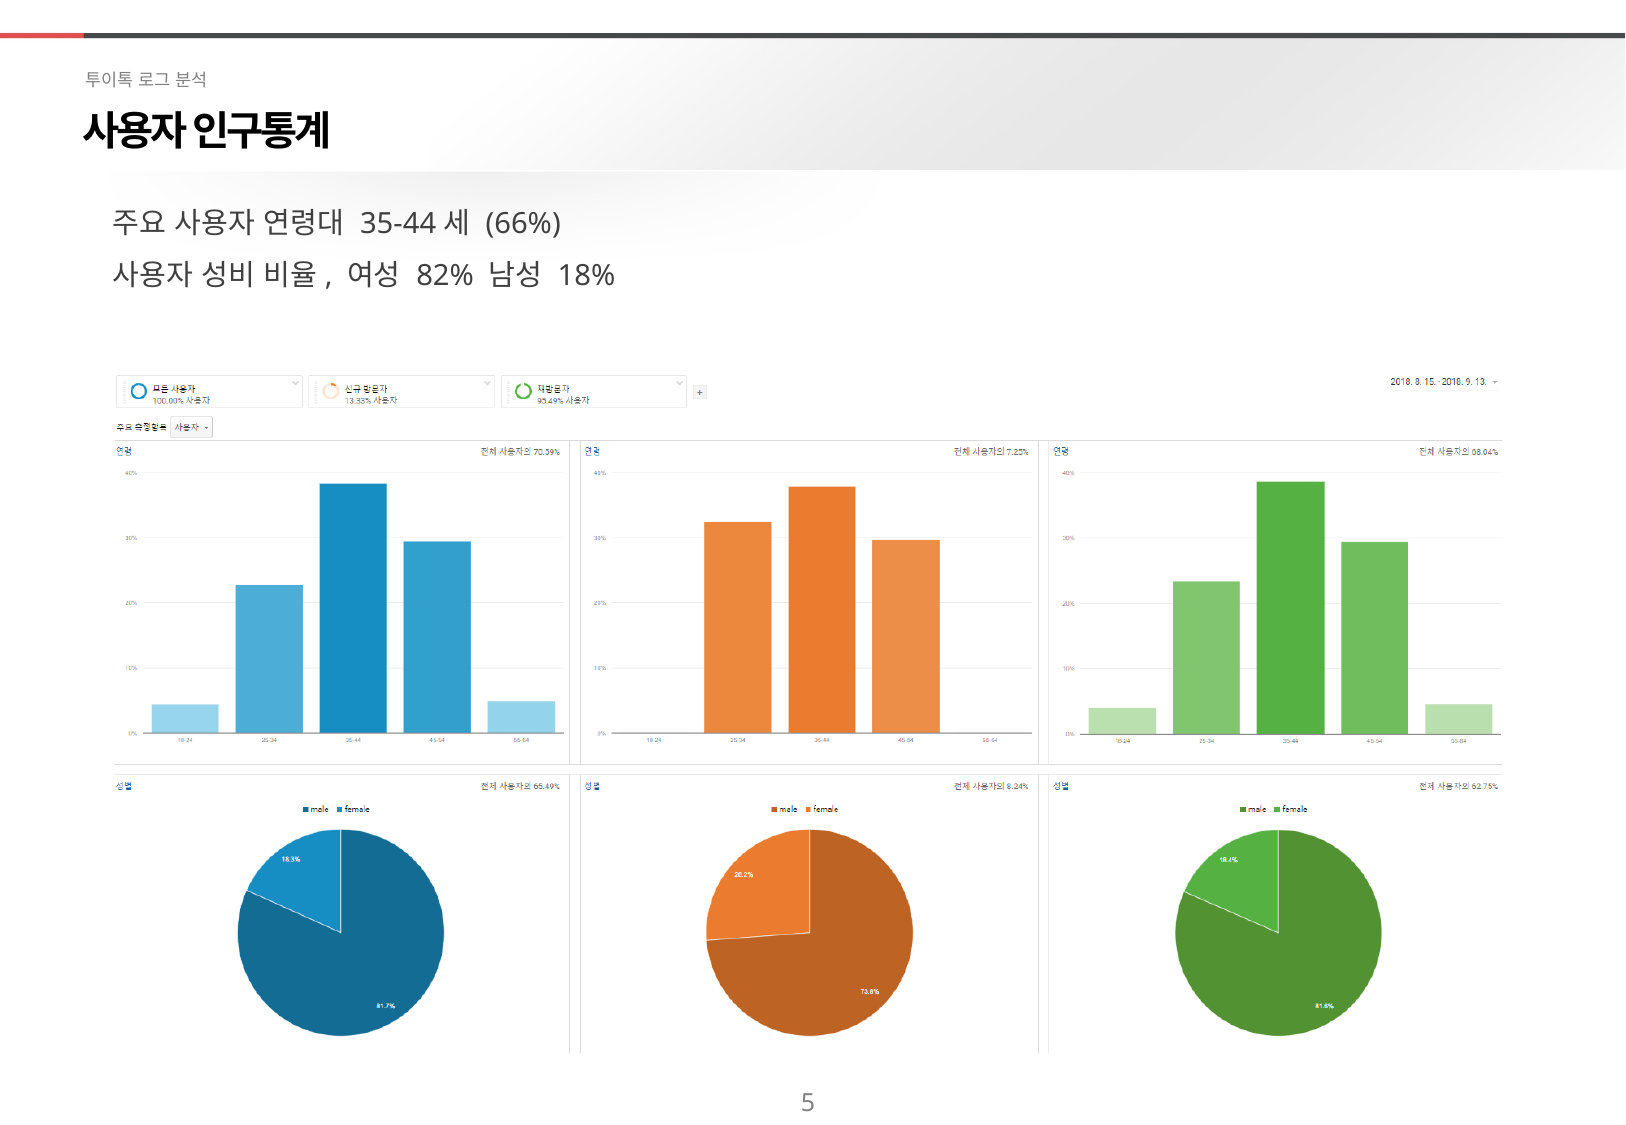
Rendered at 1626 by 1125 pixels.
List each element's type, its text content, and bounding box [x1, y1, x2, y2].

subtitle 투이톡 로그 분석 [70, 61, 1079, 98]
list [114, 373, 1503, 1053]
picture [0, 0, 1625, 357]
list 주요 사용자 연령대 35-44세 (66%) 사용자 성비 비율, 여성 82% 남성 18% [97, 200, 1519, 335]
title 사용자 인구통계 [67, 103, 1079, 163]
